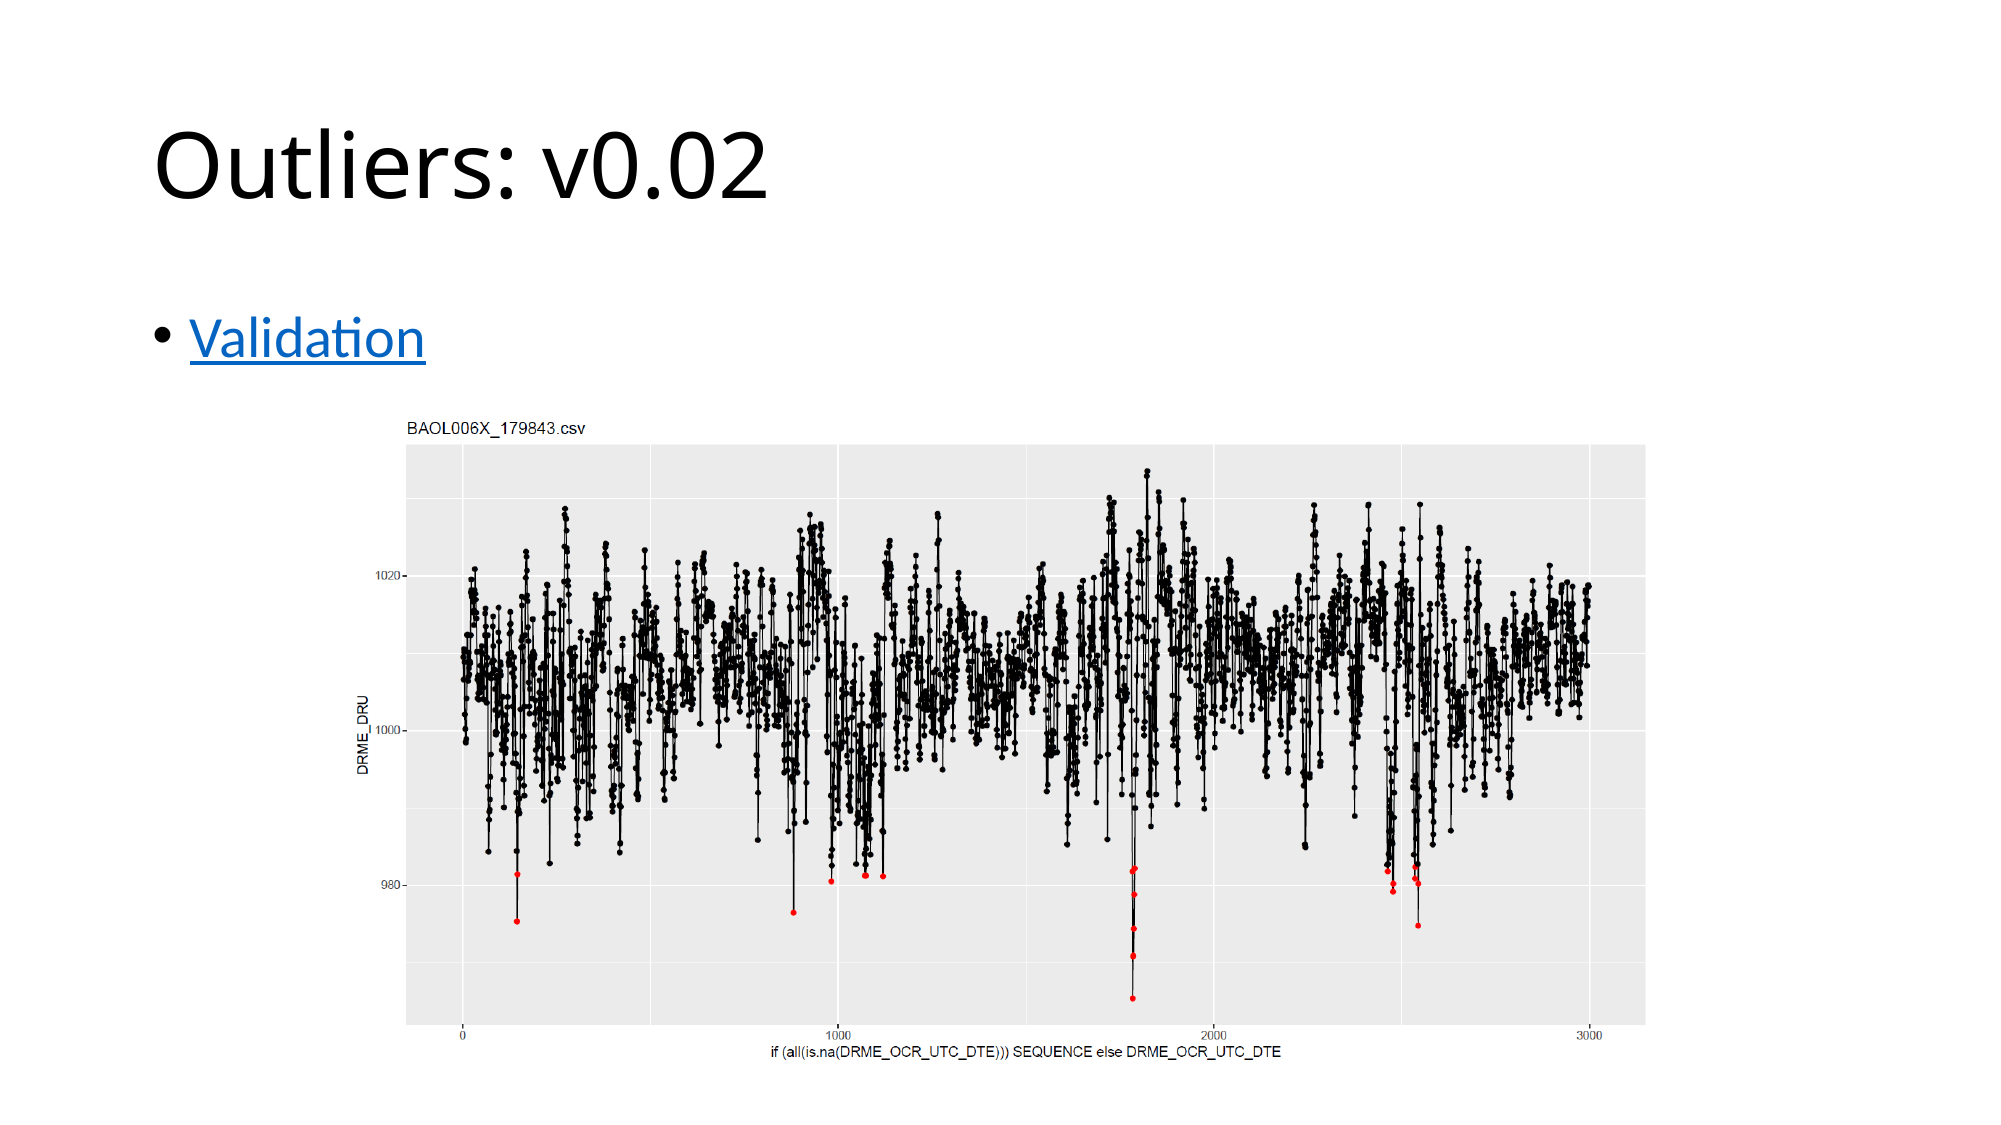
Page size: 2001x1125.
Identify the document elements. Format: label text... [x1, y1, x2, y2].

list Validation [137, 299, 1863, 1014]
title Outliers: v0.02 [137, 59, 1863, 278]
picture [350, 415, 1650, 1066]
